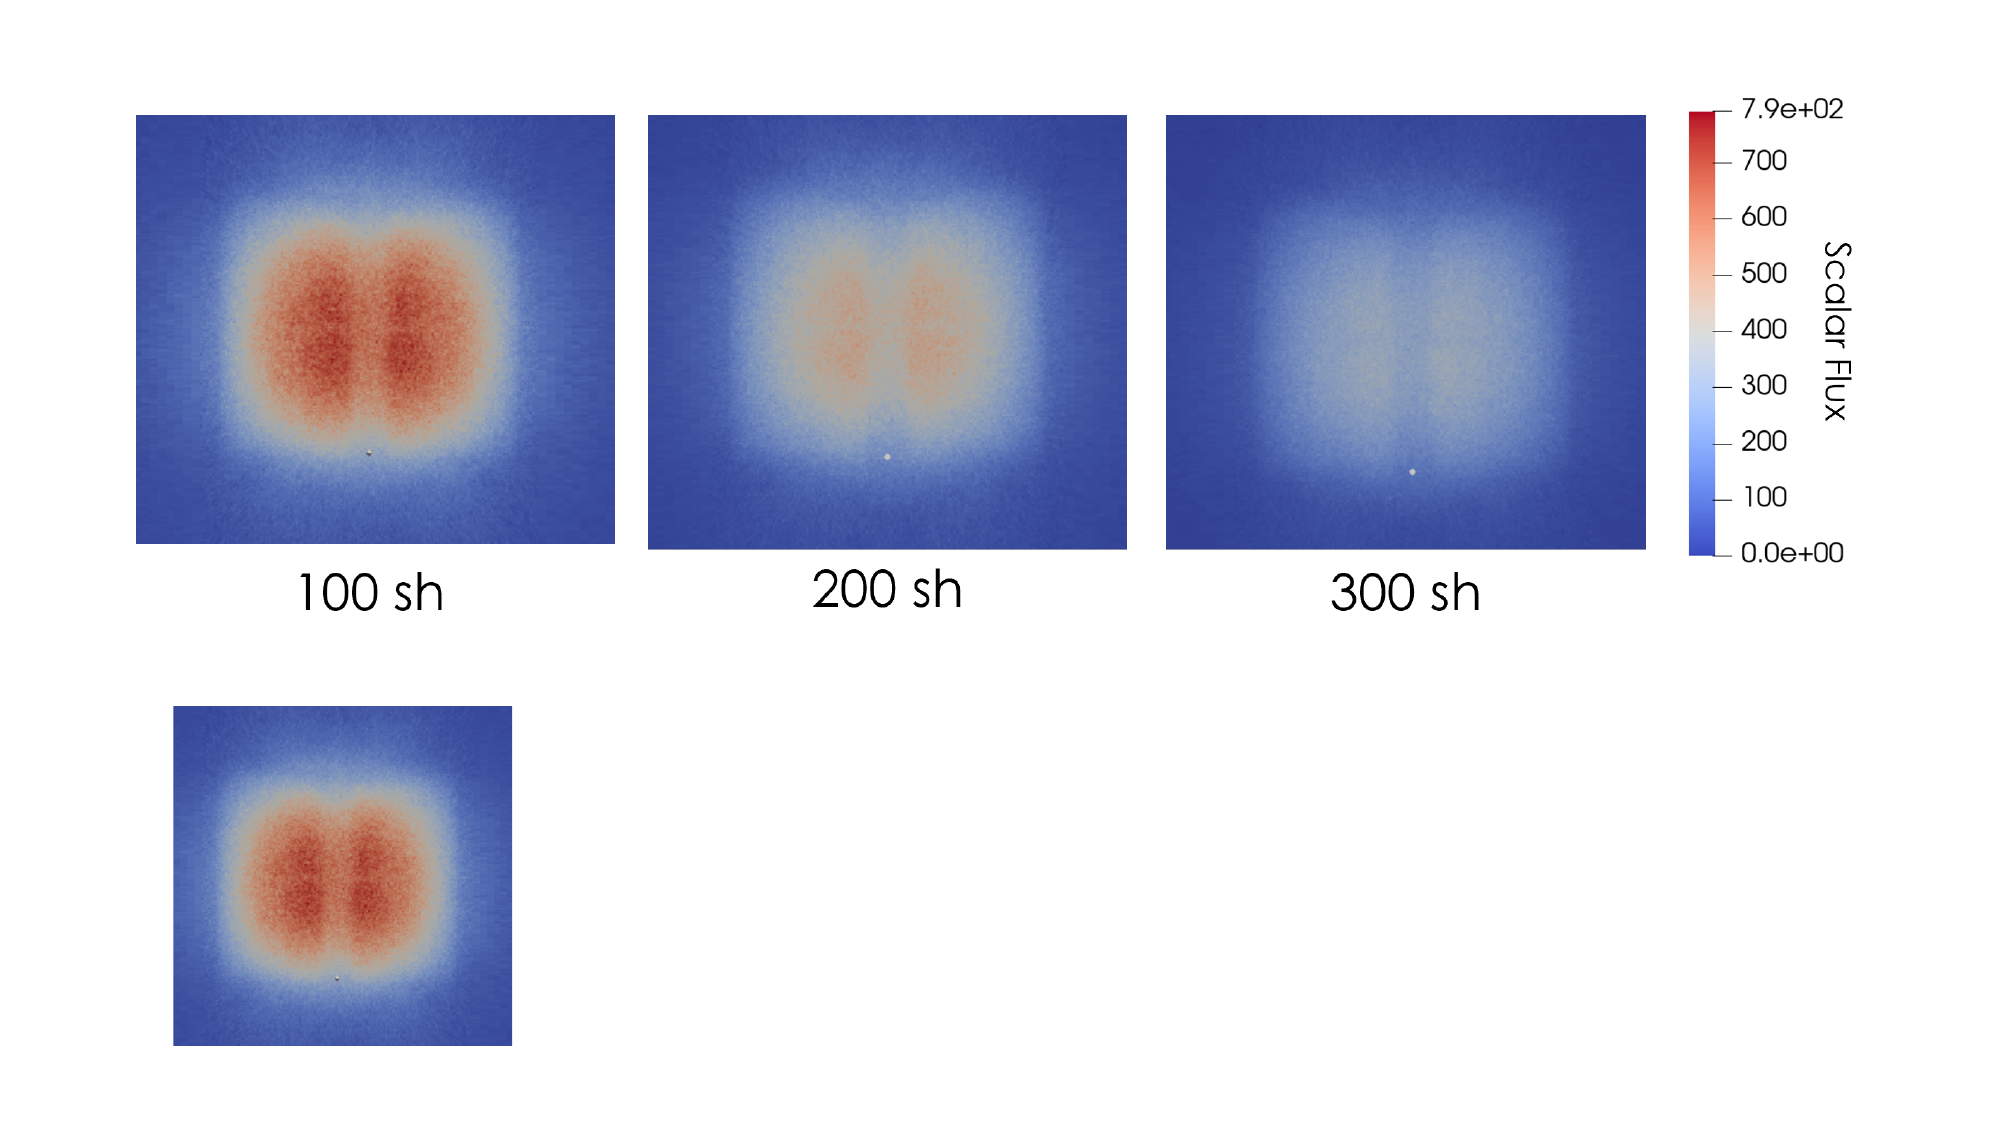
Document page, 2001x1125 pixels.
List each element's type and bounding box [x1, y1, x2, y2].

picture [172, 706, 513, 1047]
picture [129, 78, 1871, 654]
